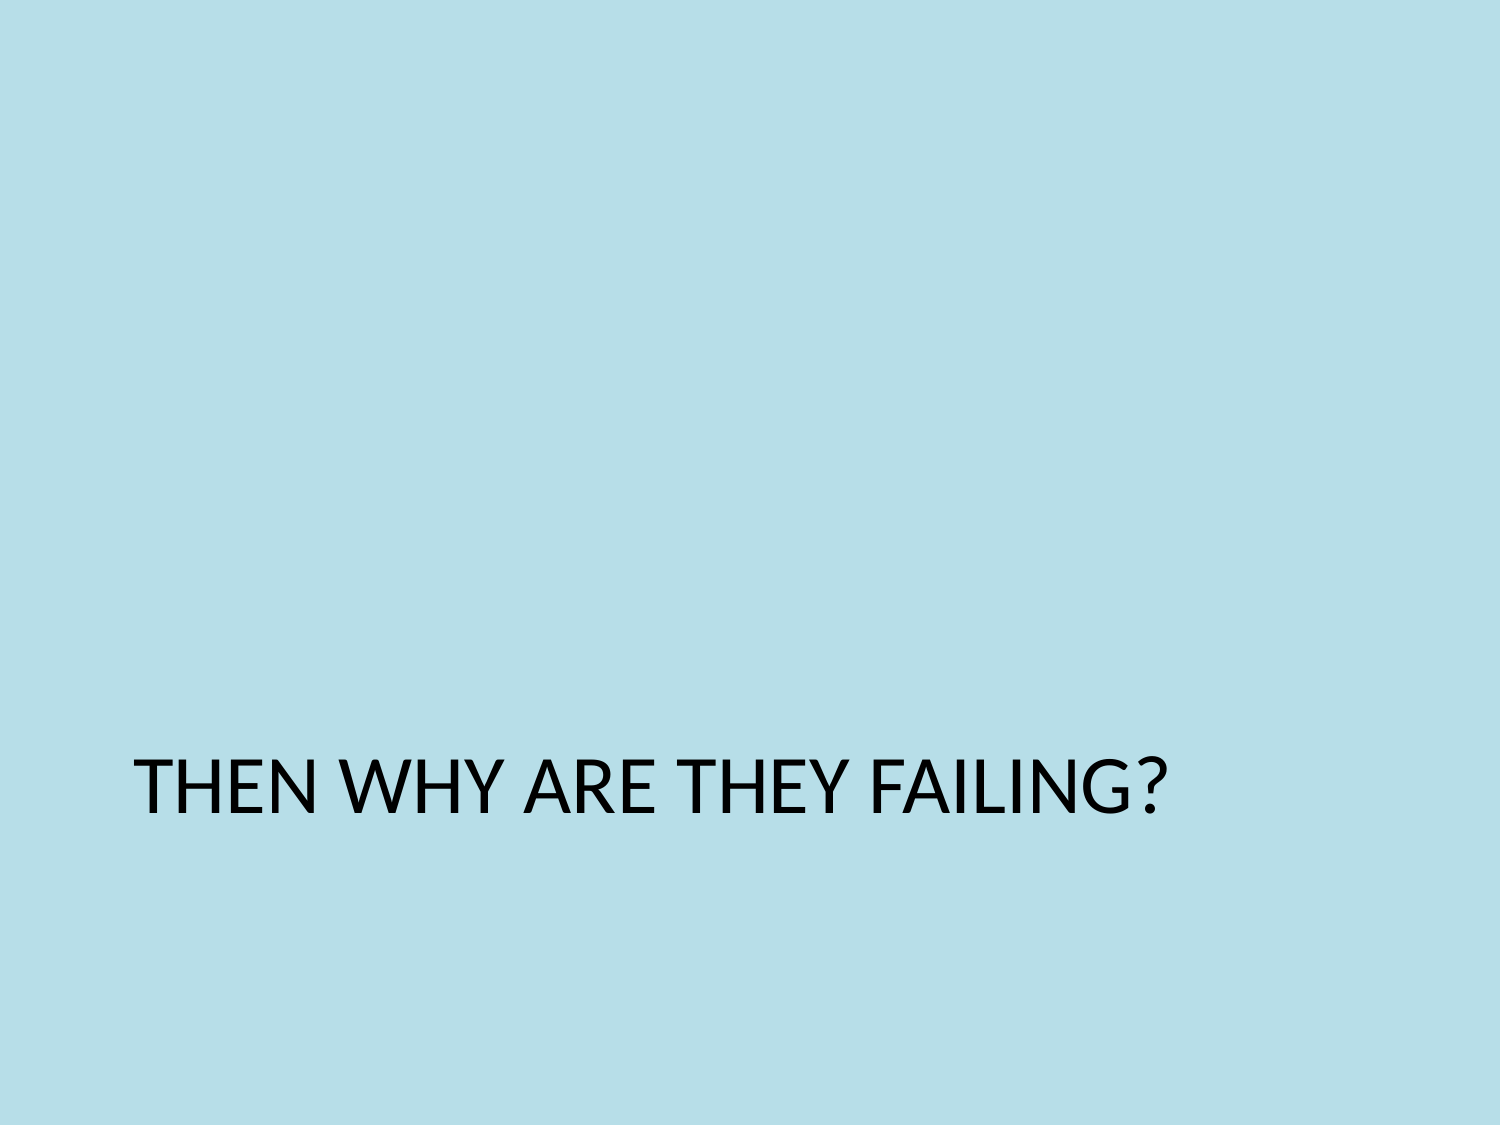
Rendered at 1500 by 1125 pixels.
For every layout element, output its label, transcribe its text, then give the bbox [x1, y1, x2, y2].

title Then why are they failing? [118, 722, 1394, 947]
